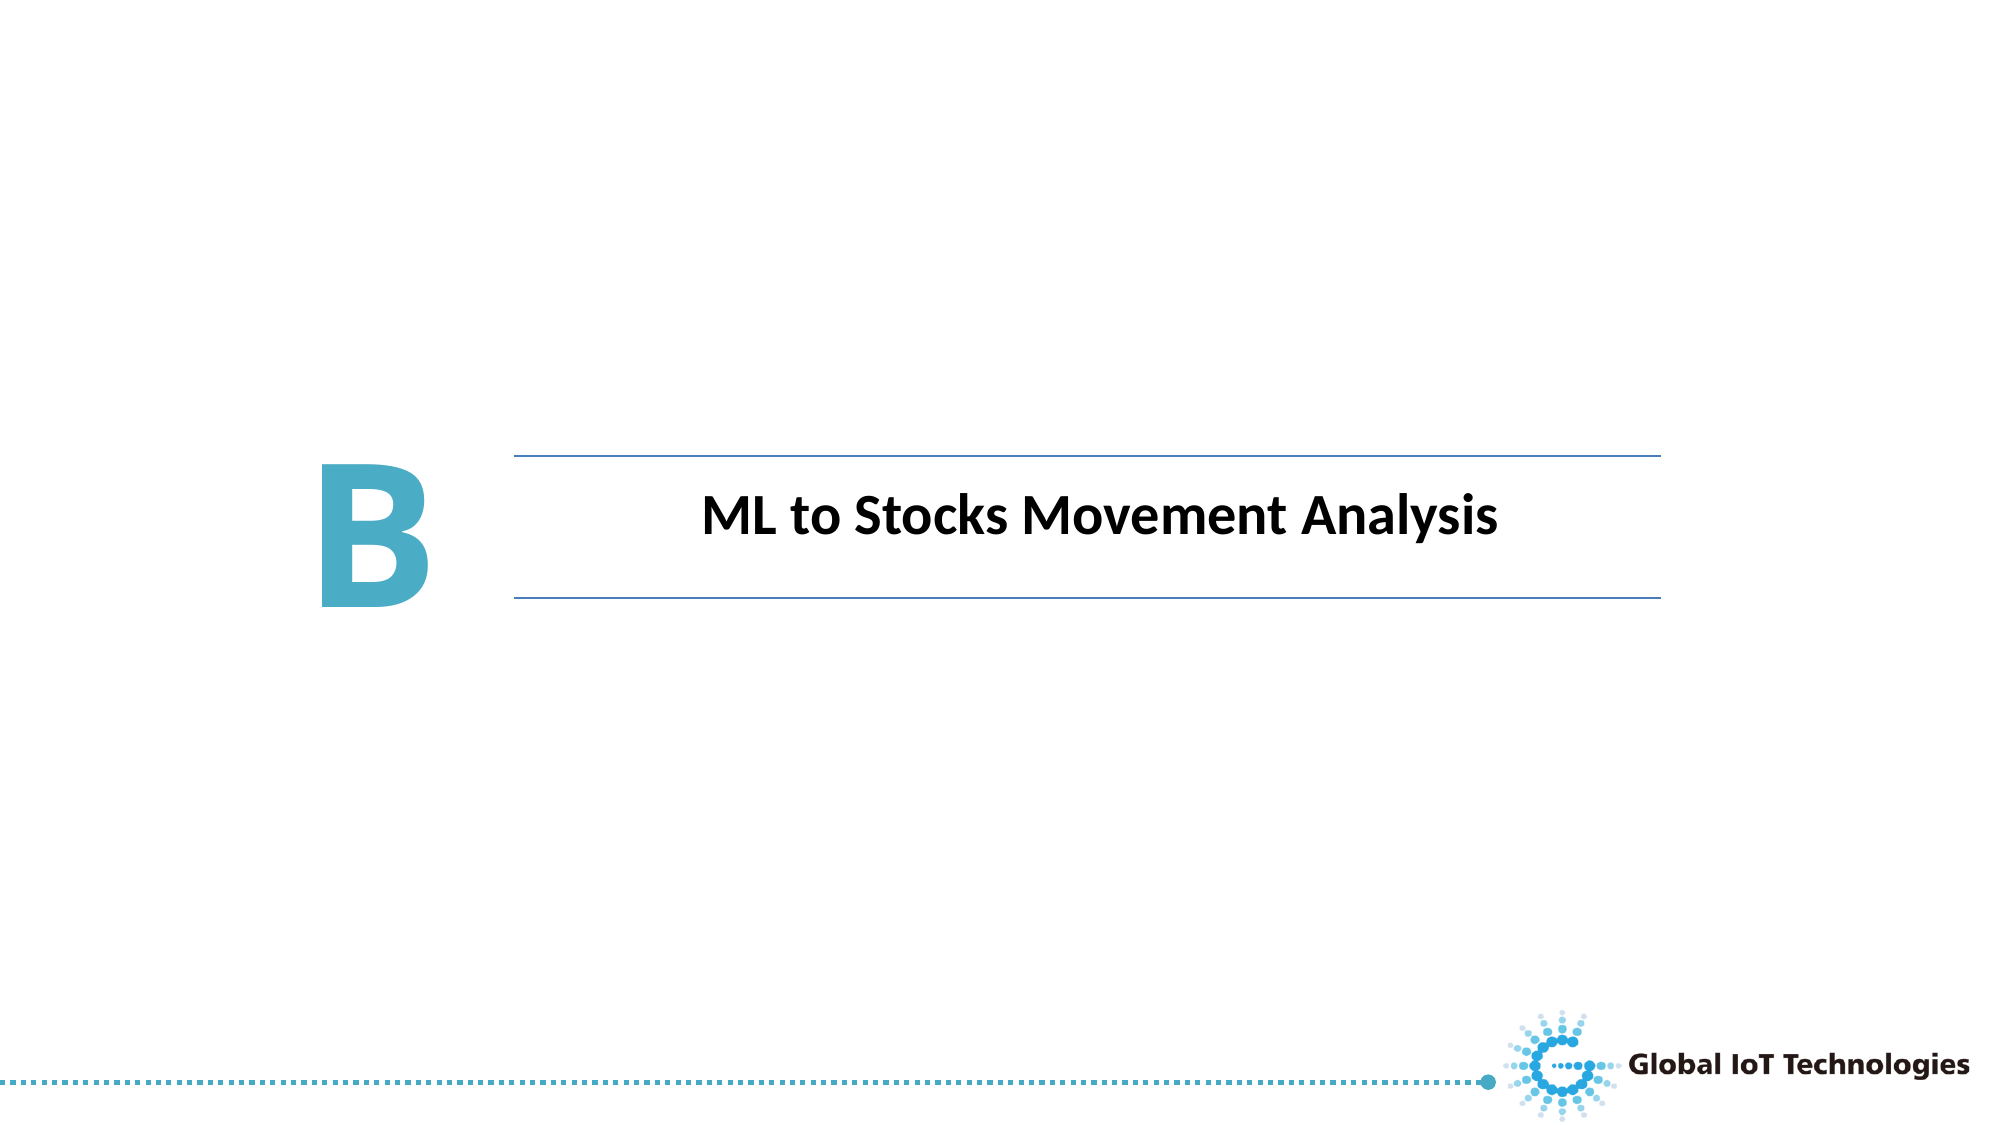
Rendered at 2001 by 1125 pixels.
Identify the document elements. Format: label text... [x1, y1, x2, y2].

text_box [125, 172, 1863, 1012]
title B [230, 408, 514, 646]
text_box ML to Stocks Movement Analysis [513, 493, 1638, 554]
picture [1464, 975, 1993, 1125]
